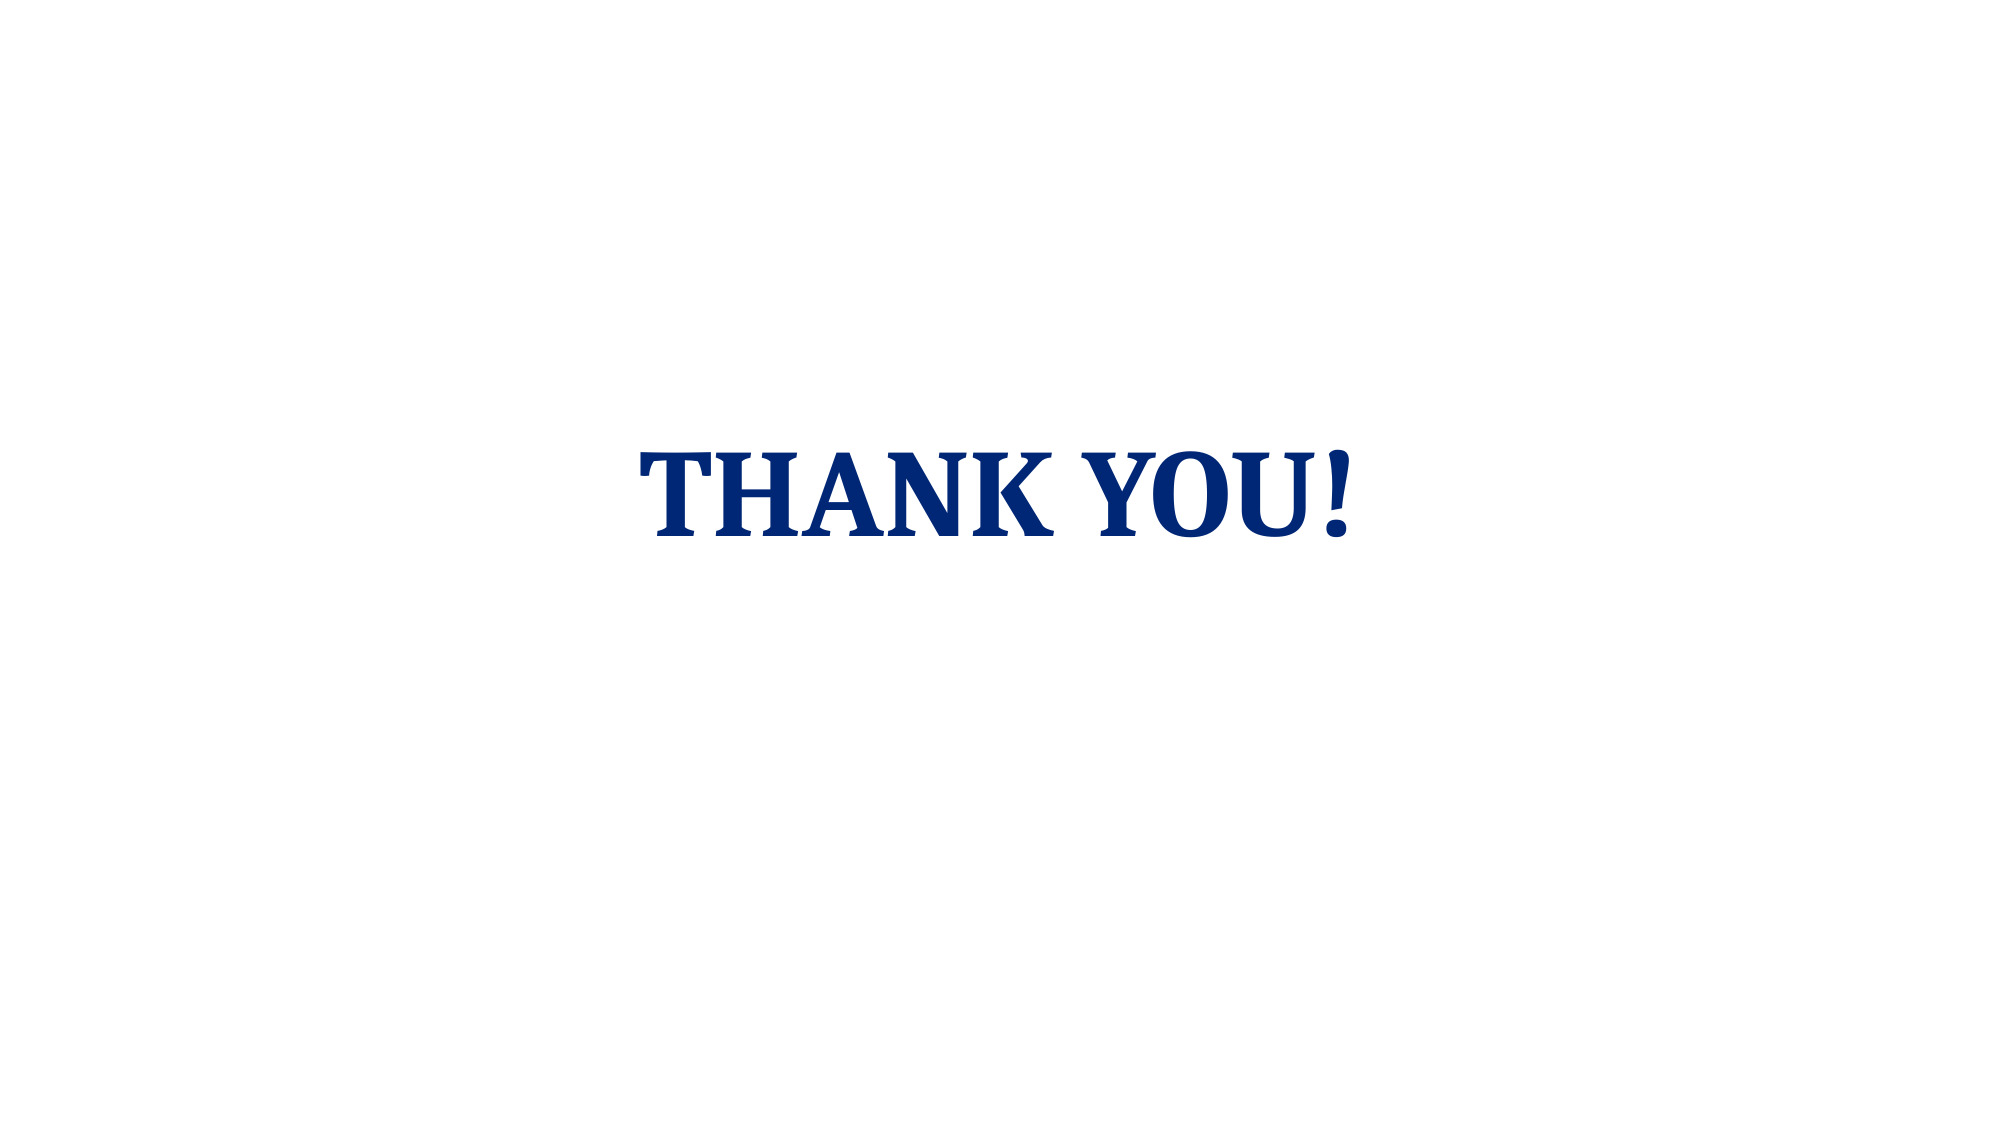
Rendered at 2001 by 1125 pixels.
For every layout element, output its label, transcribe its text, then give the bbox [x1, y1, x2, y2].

text_box THANK YOU! [533, 404, 1467, 569]
